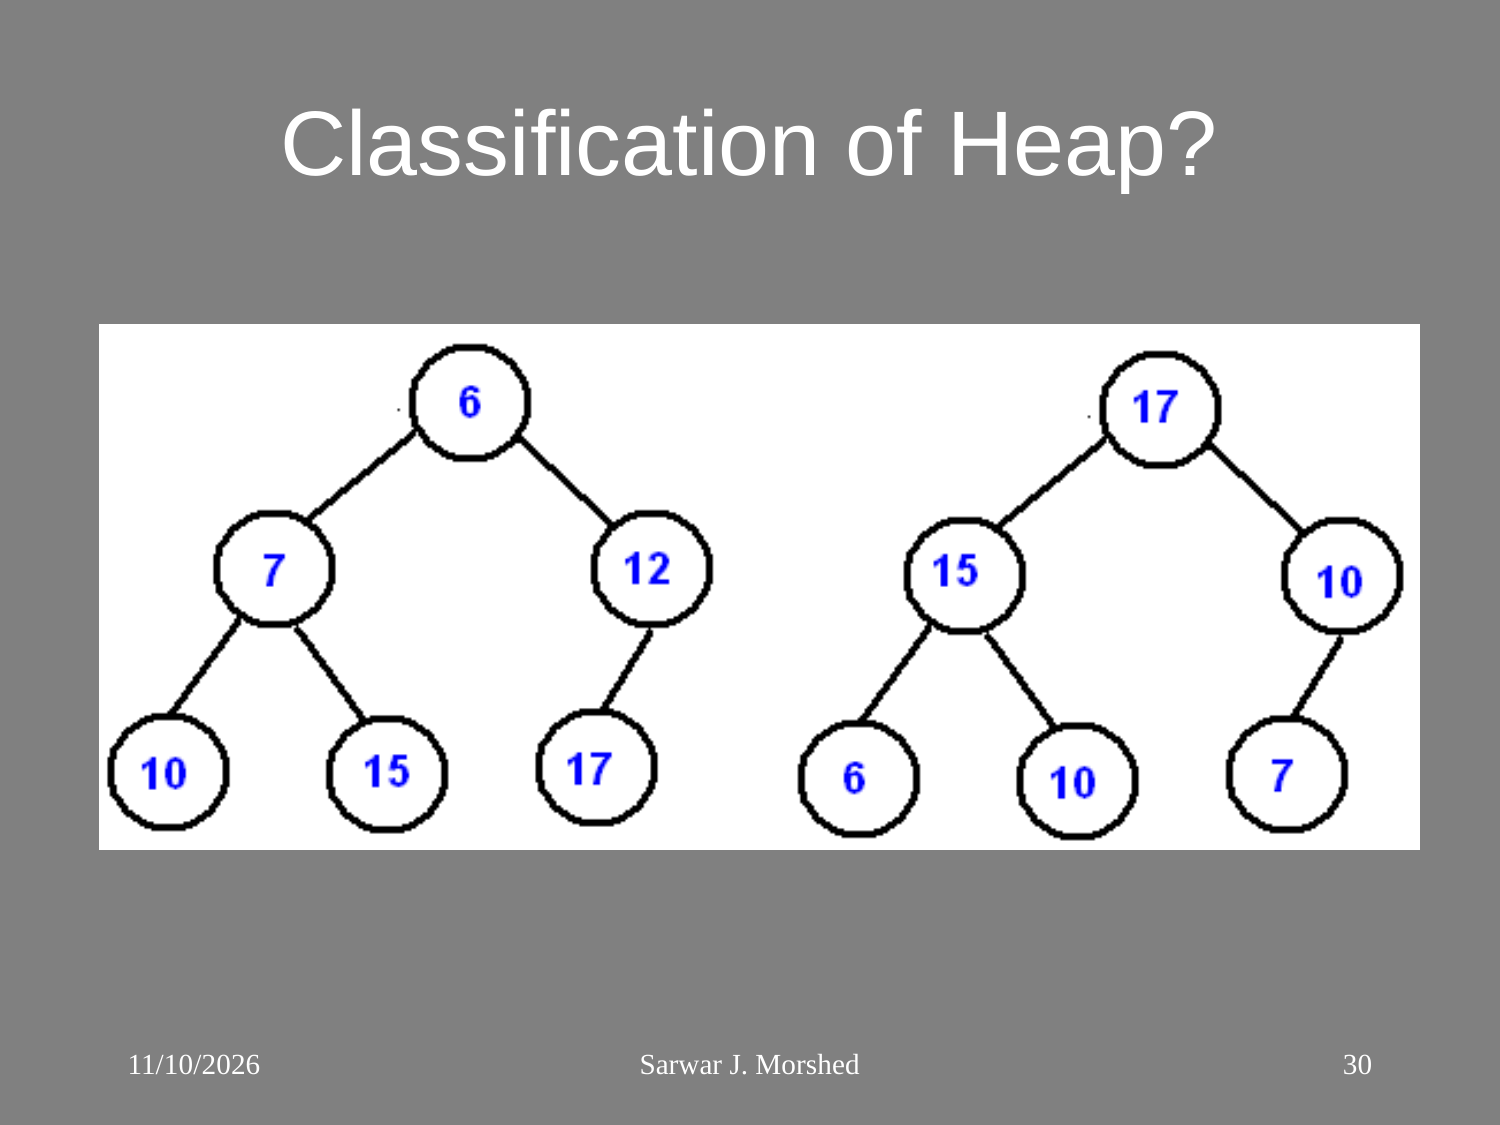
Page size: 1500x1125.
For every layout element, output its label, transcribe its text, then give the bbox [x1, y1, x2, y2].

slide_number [112, 1025, 425, 1100]
text_box Classification of Heap? [74, 45, 1425, 233]
slide_number 30 [1074, 1025, 1388, 1100]
picture [99, 324, 1421, 850]
footer Sarwar J. Morshed [512, 1025, 988, 1100]
